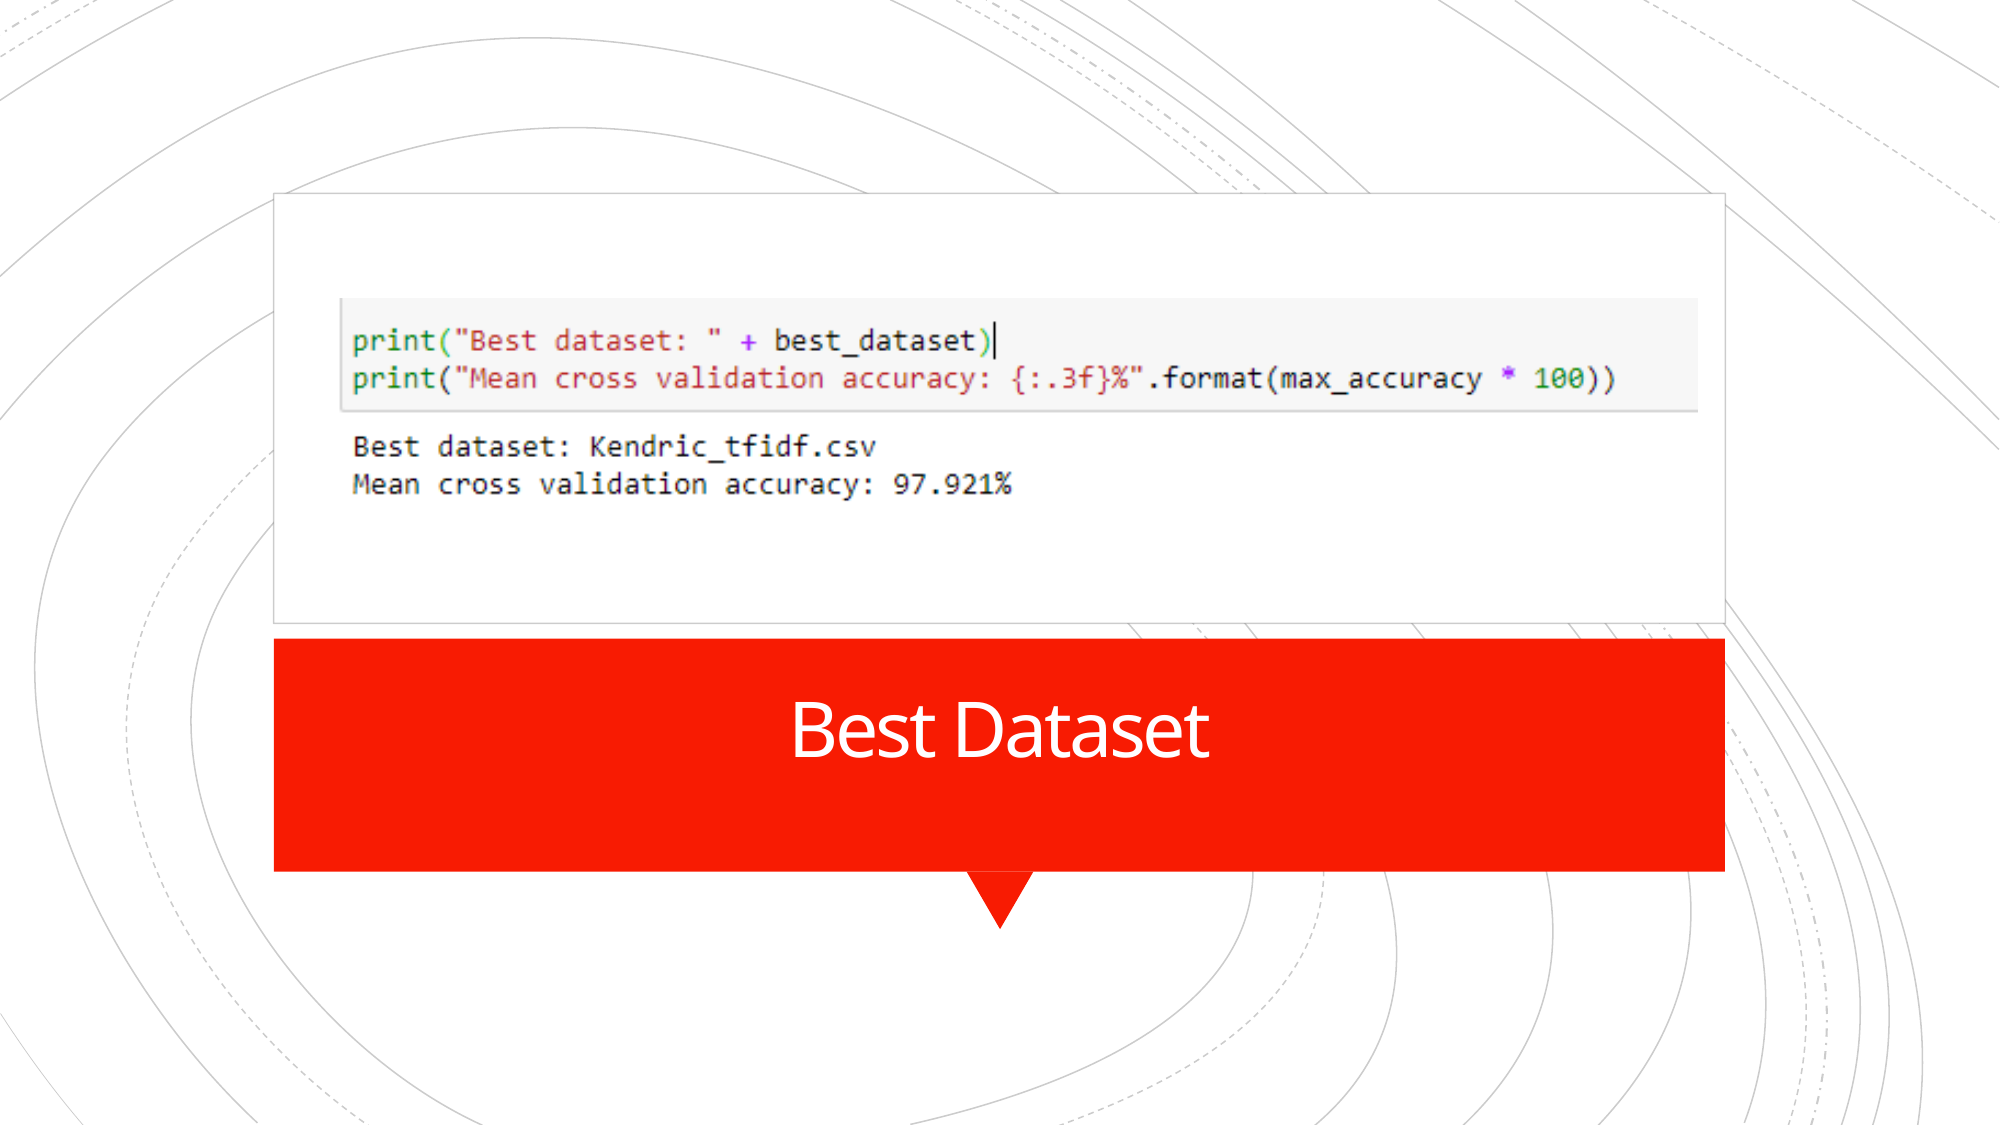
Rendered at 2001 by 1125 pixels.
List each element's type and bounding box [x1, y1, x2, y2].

picture [300, 298, 1699, 521]
text_box [0, 0, 2000, 1125]
text_box [273, 638, 1726, 930]
